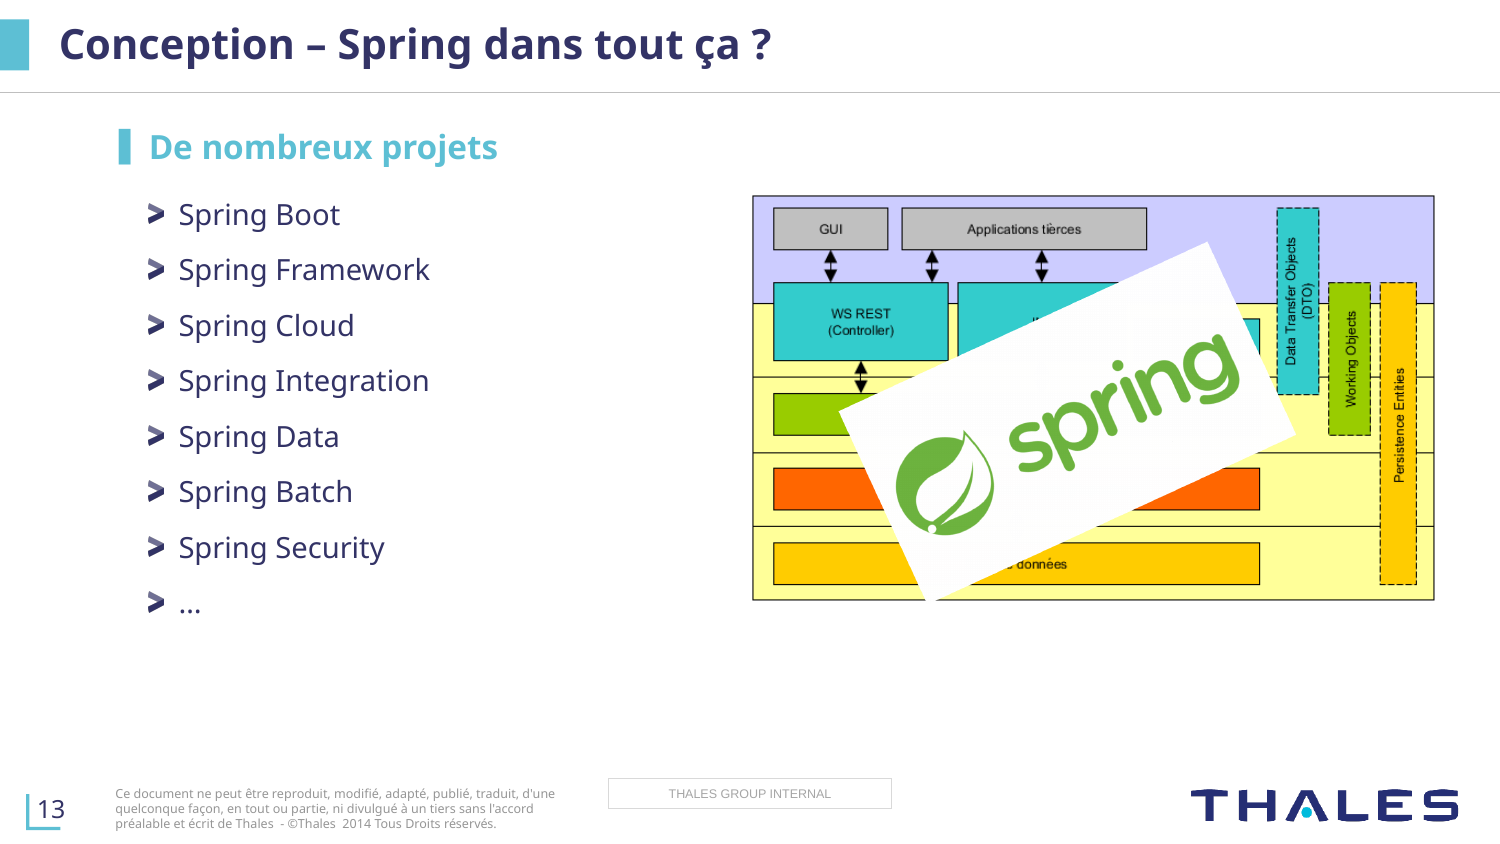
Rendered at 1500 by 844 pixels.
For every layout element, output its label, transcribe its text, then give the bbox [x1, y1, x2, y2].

picture [148, 369, 164, 391]
picture [148, 480, 164, 502]
picture [148, 591, 164, 613]
picture [148, 203, 164, 224]
picture [148, 536, 164, 557]
picture [736, 179, 1452, 618]
picture [148, 314, 164, 335]
picture [148, 425, 164, 446]
list De nombreux projets Spring Boot Spring Framework Spring Cloud Spring Integration Spring Data Spring Batch Spring Security … [75, 118, 738, 761]
picture [148, 258, 164, 280]
title Conception – Spring dans tout ça ? [43, 0, 1467, 93]
picture [1183, 778, 1467, 833]
